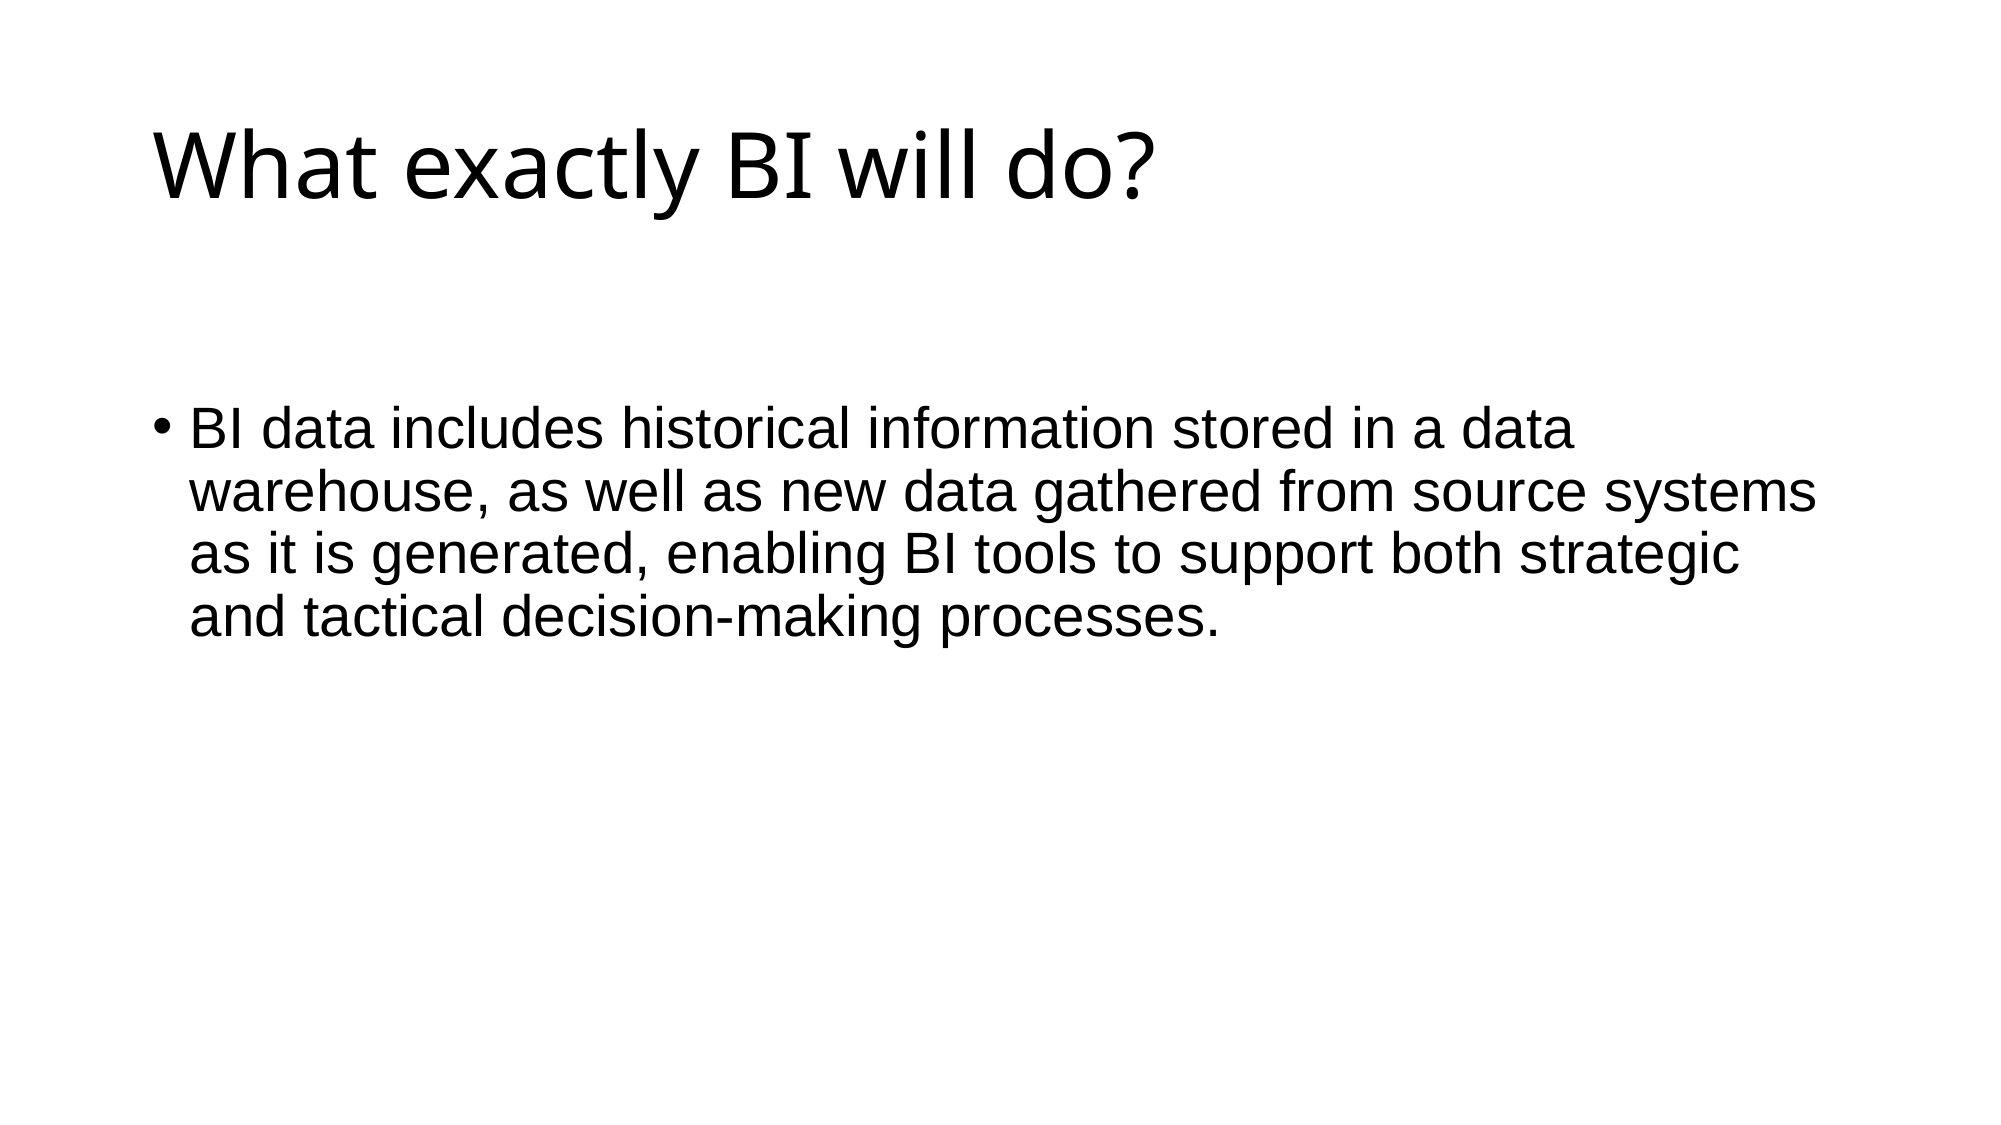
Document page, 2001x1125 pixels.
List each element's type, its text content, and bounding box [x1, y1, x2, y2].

title What exactly BI will do? [137, 59, 1863, 278]
list BI data includes historical information stored in a data warehouse, as well as new data gathered from source systems as it is generated, enabling BI tools to support both strategic and tactical decision-making processes. [137, 299, 1863, 1014]
